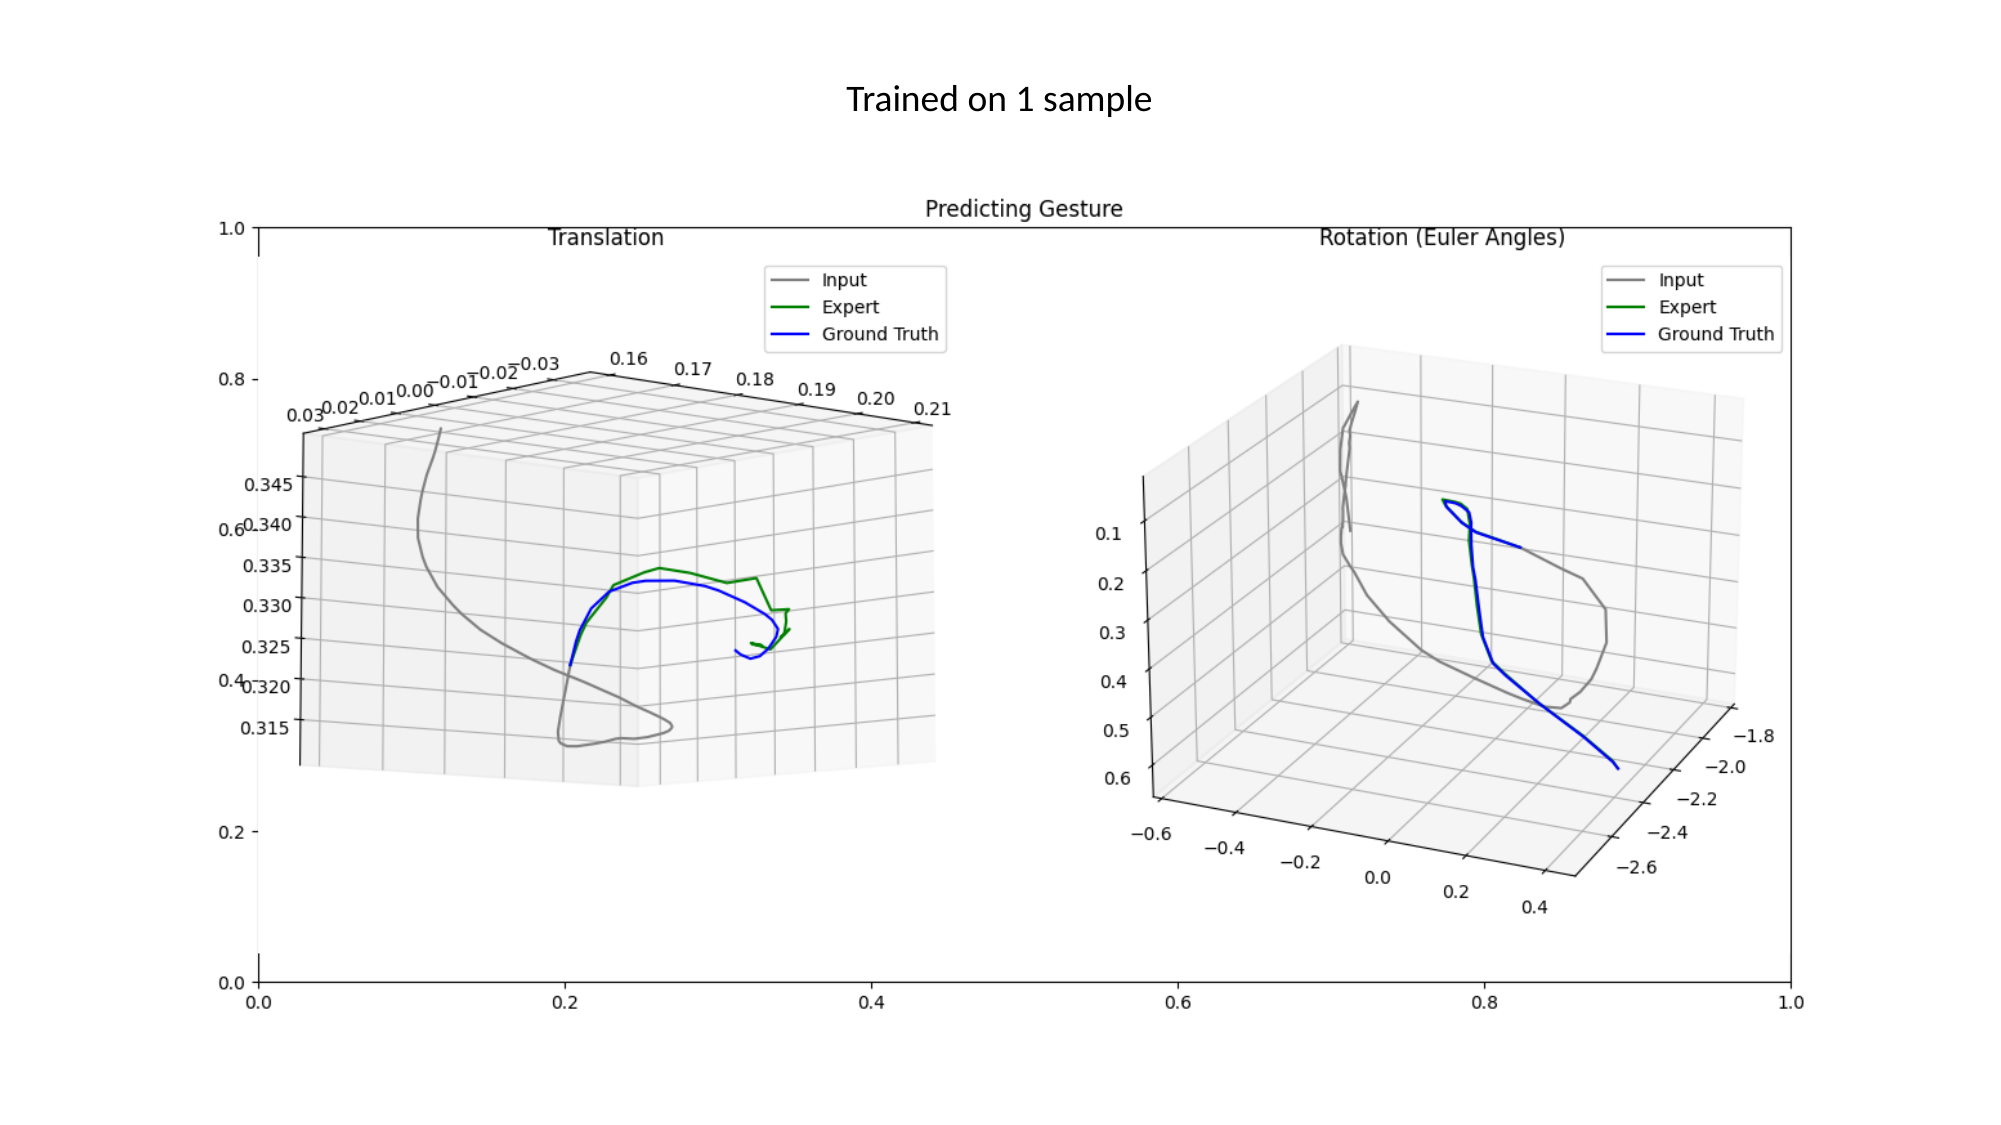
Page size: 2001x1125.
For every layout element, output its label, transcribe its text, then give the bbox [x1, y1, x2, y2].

picture [11, 110, 1989, 1091]
text_box Trained on 1 sample [738, 66, 1262, 110]
